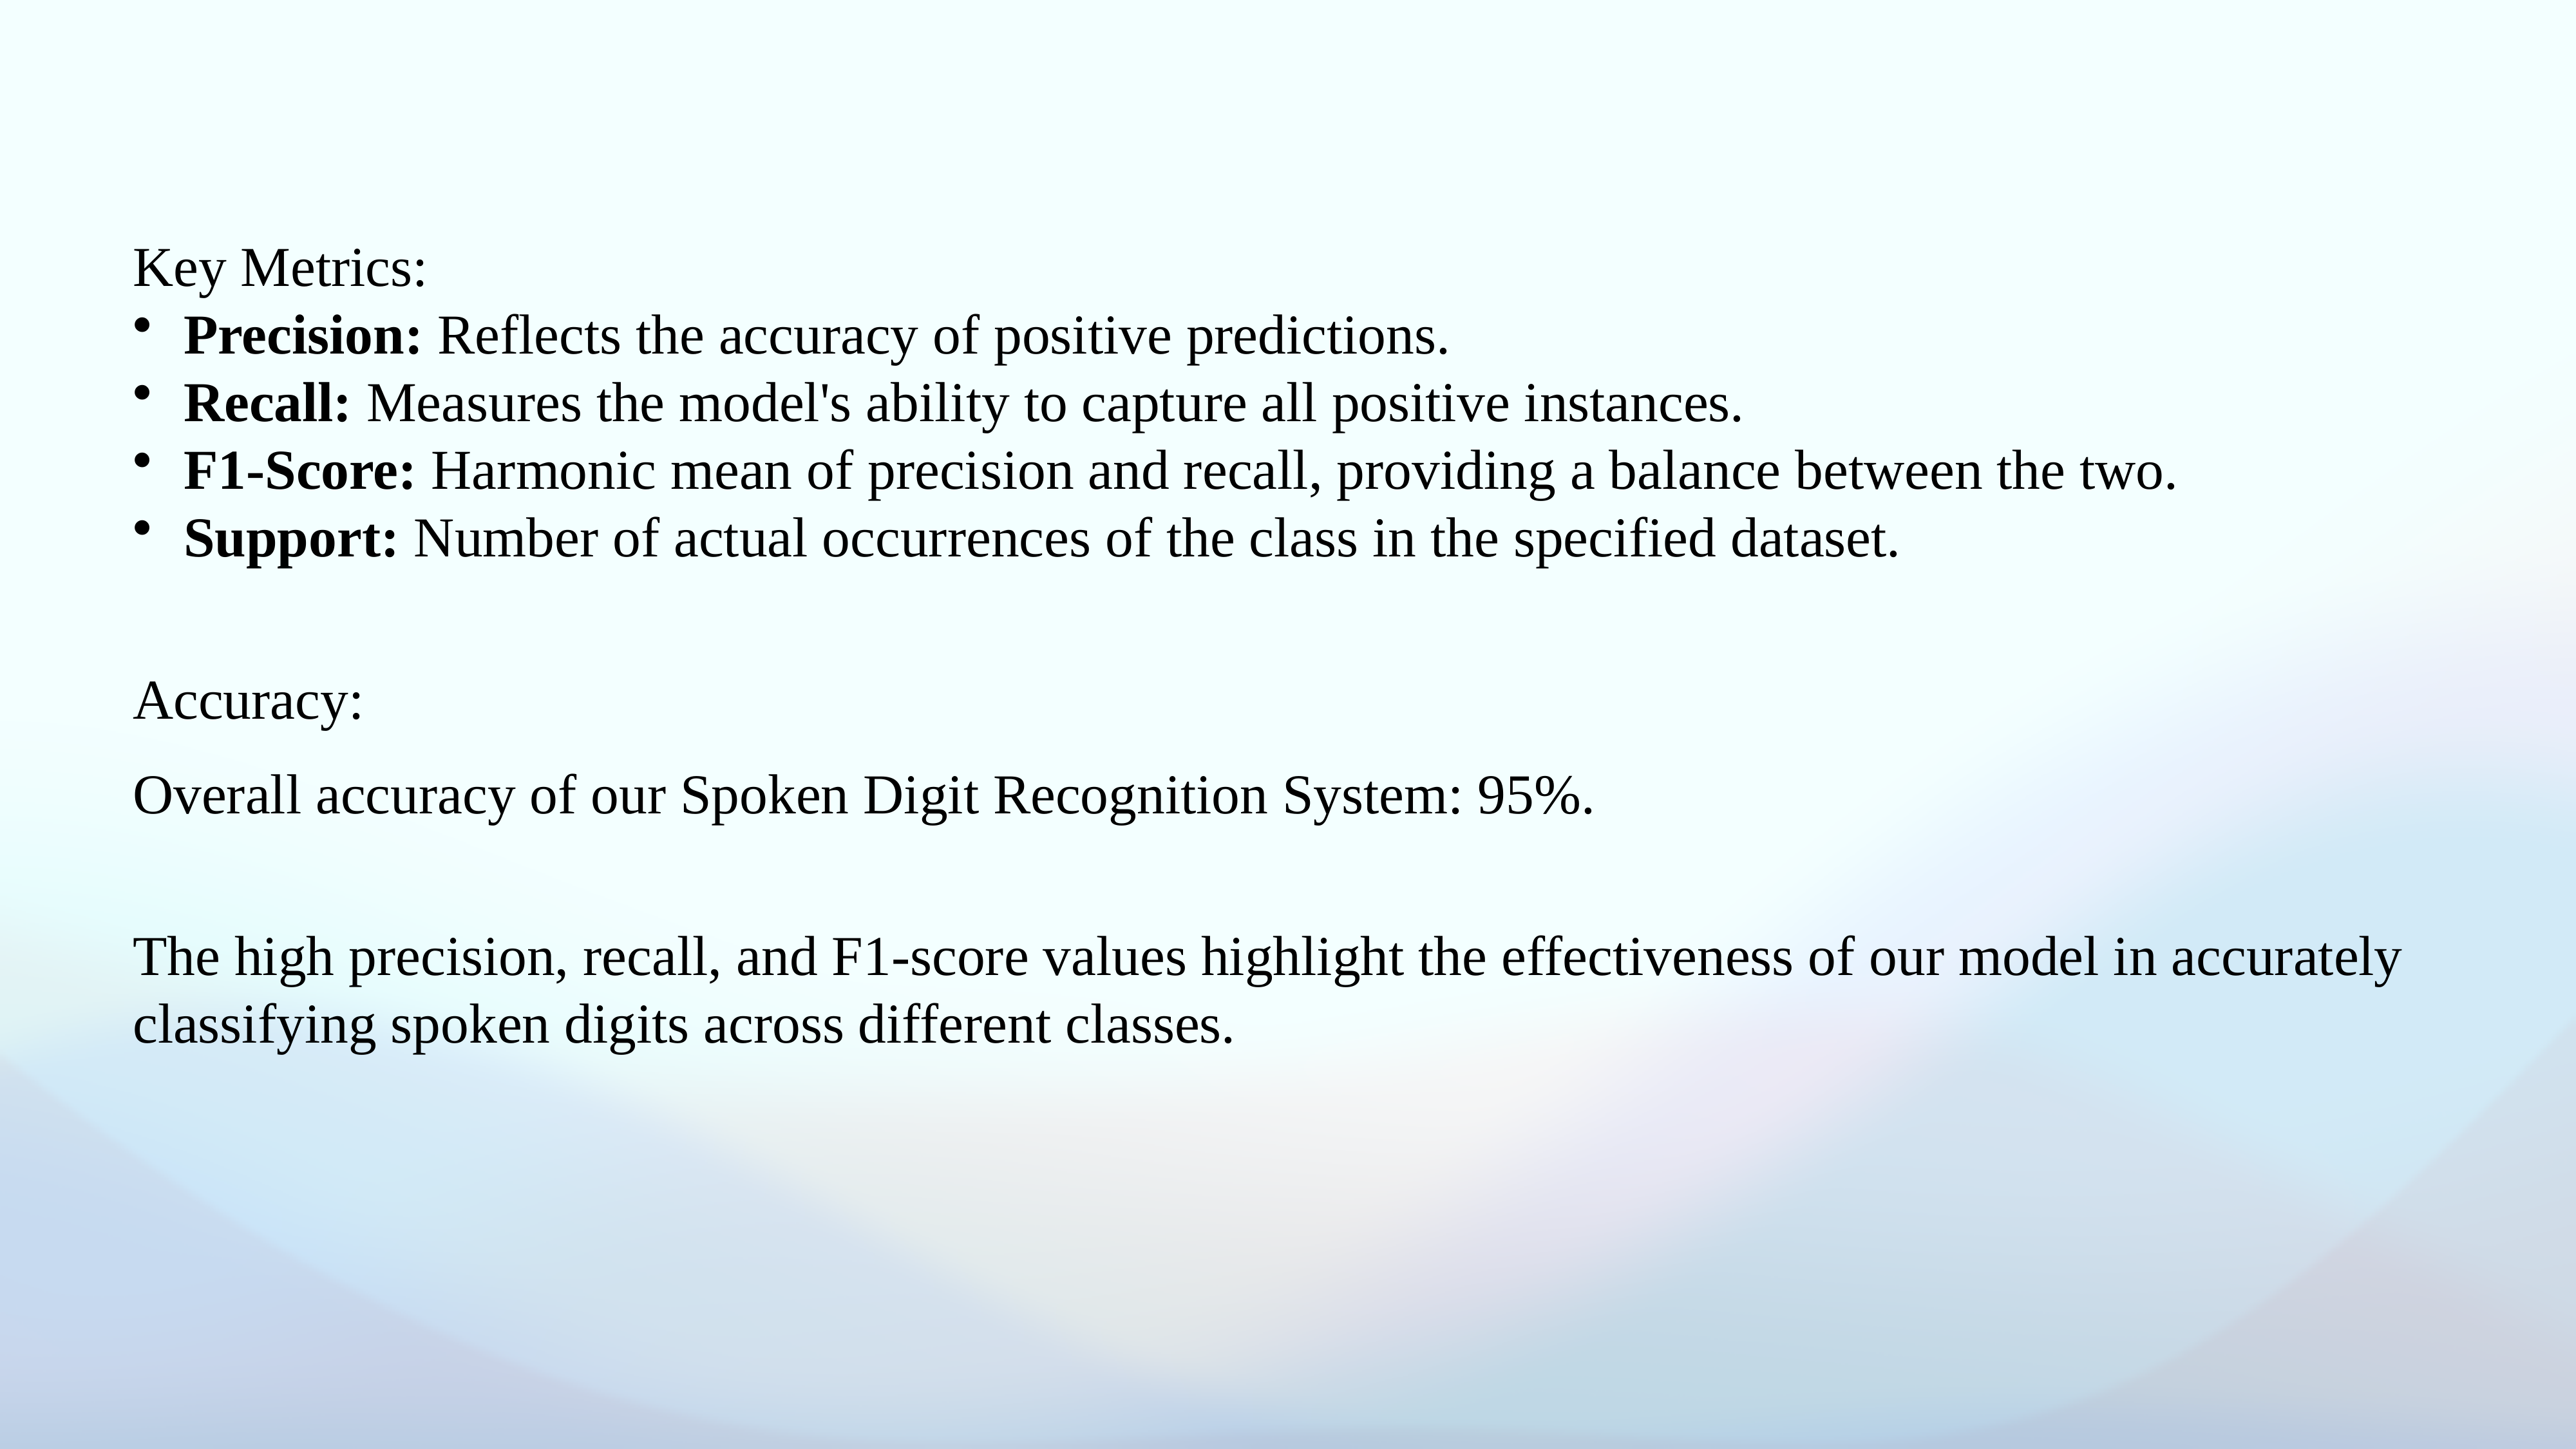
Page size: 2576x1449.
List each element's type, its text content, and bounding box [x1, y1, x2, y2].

picture [0, 0, 2576, 1449]
list Key Metrics: Precision: Reflects the accuracy of positive predictions. Recall: Measures the model's ability to capture all positive instances. F1-Score: Harmonic mean of precision and recall, providing a balance between the two. Support: Number of actual occurrences of the class in the specified dataset. Accuracy: Overall accuracy of our Spoken Digit Recognition System: 95%. The high precision, recall, and F1-score values highlight the effectiveness of our model in accurately classifying spoken digits across different classes. [127, 224, 2449, 1321]
